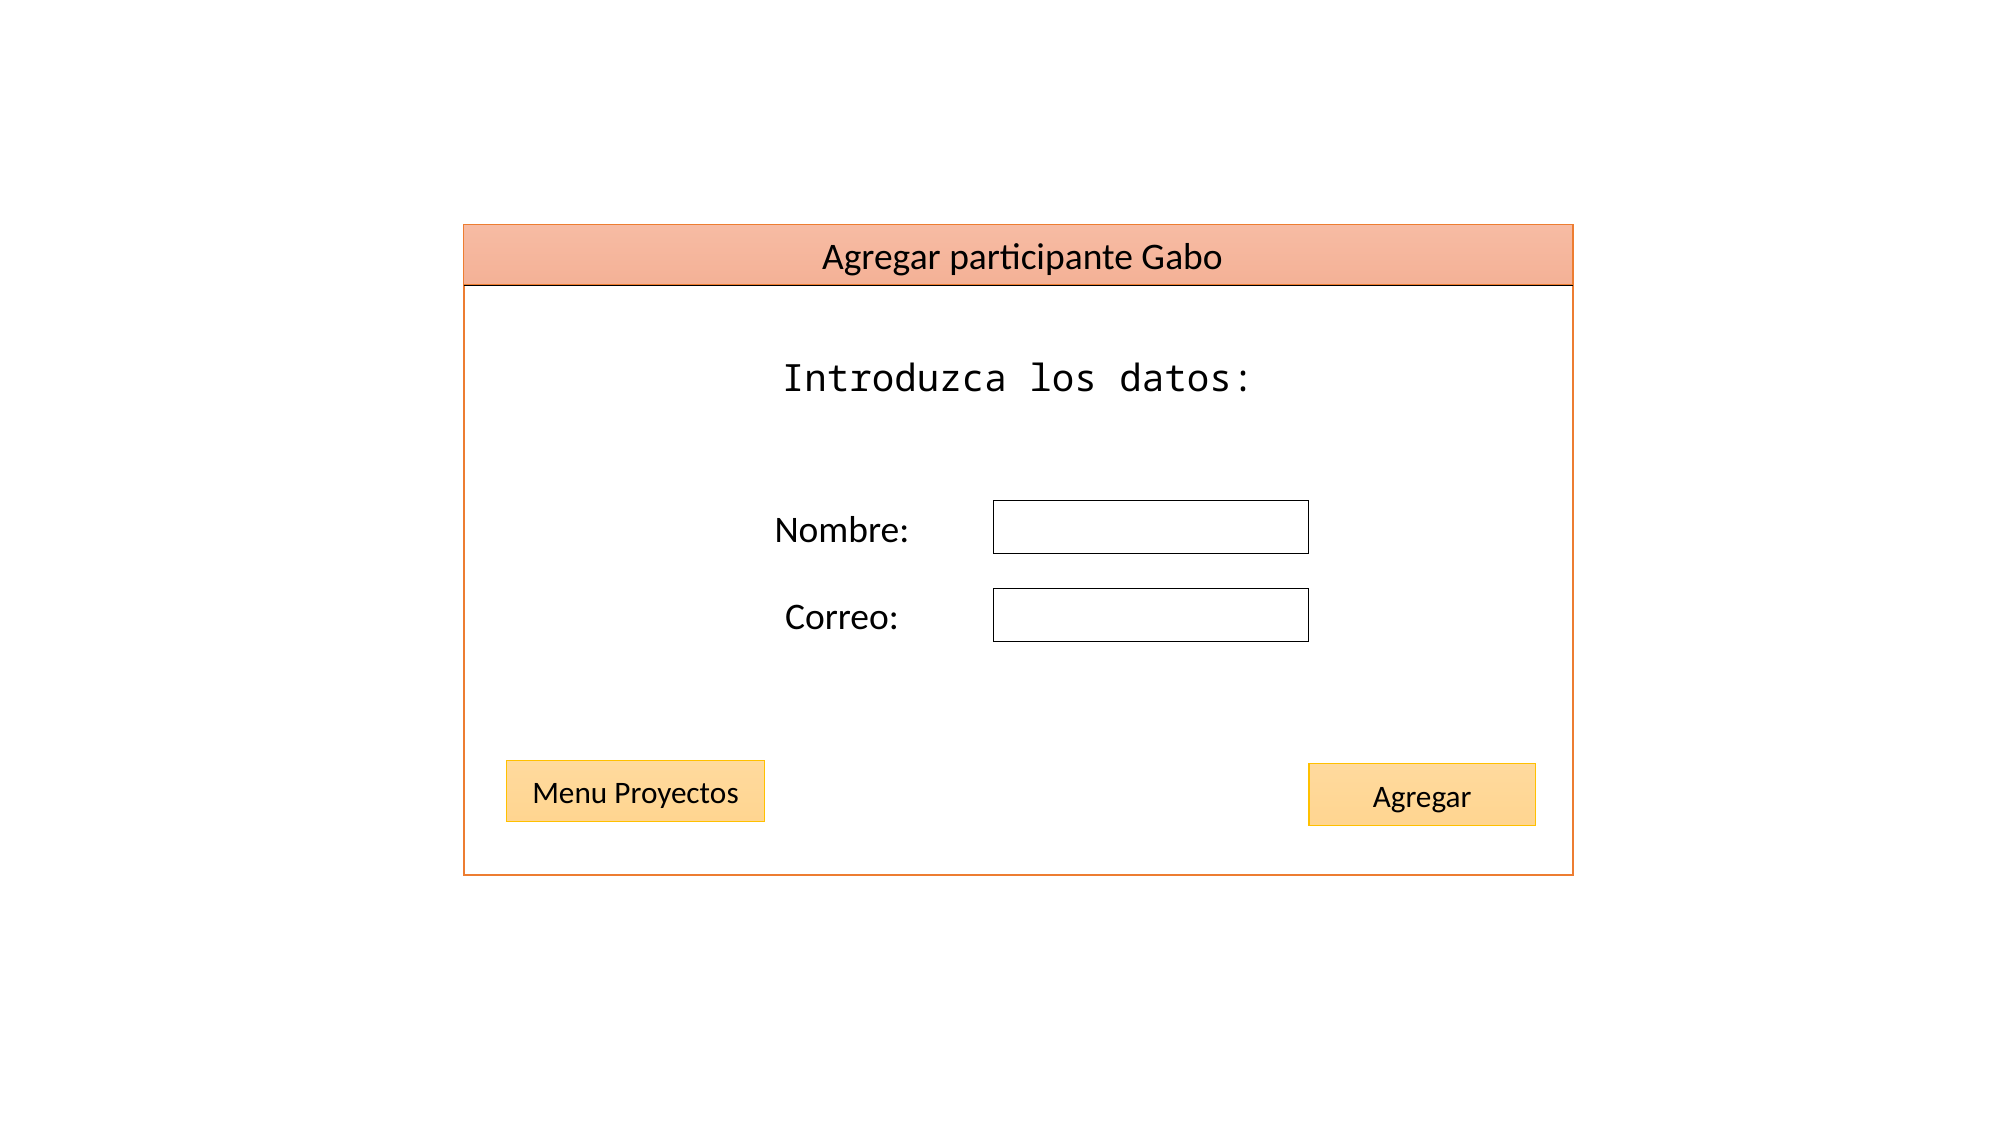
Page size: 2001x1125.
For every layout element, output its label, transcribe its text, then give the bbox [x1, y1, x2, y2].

text_box Introduzca los datos: [544, 339, 1492, 414]
text_box [1000, 500, 1309, 554]
text_box Correo: [684, 588, 1000, 642]
text_box Menu Proyectos [506, 760, 765, 822]
text_box Agregar [1308, 763, 1536, 826]
text_box [1000, 588, 1309, 642]
text_box [463, 224, 1574, 876]
text_box Nombre: [684, 500, 1000, 554]
text_box Agregar participante Gabo [463, 224, 1573, 285]
